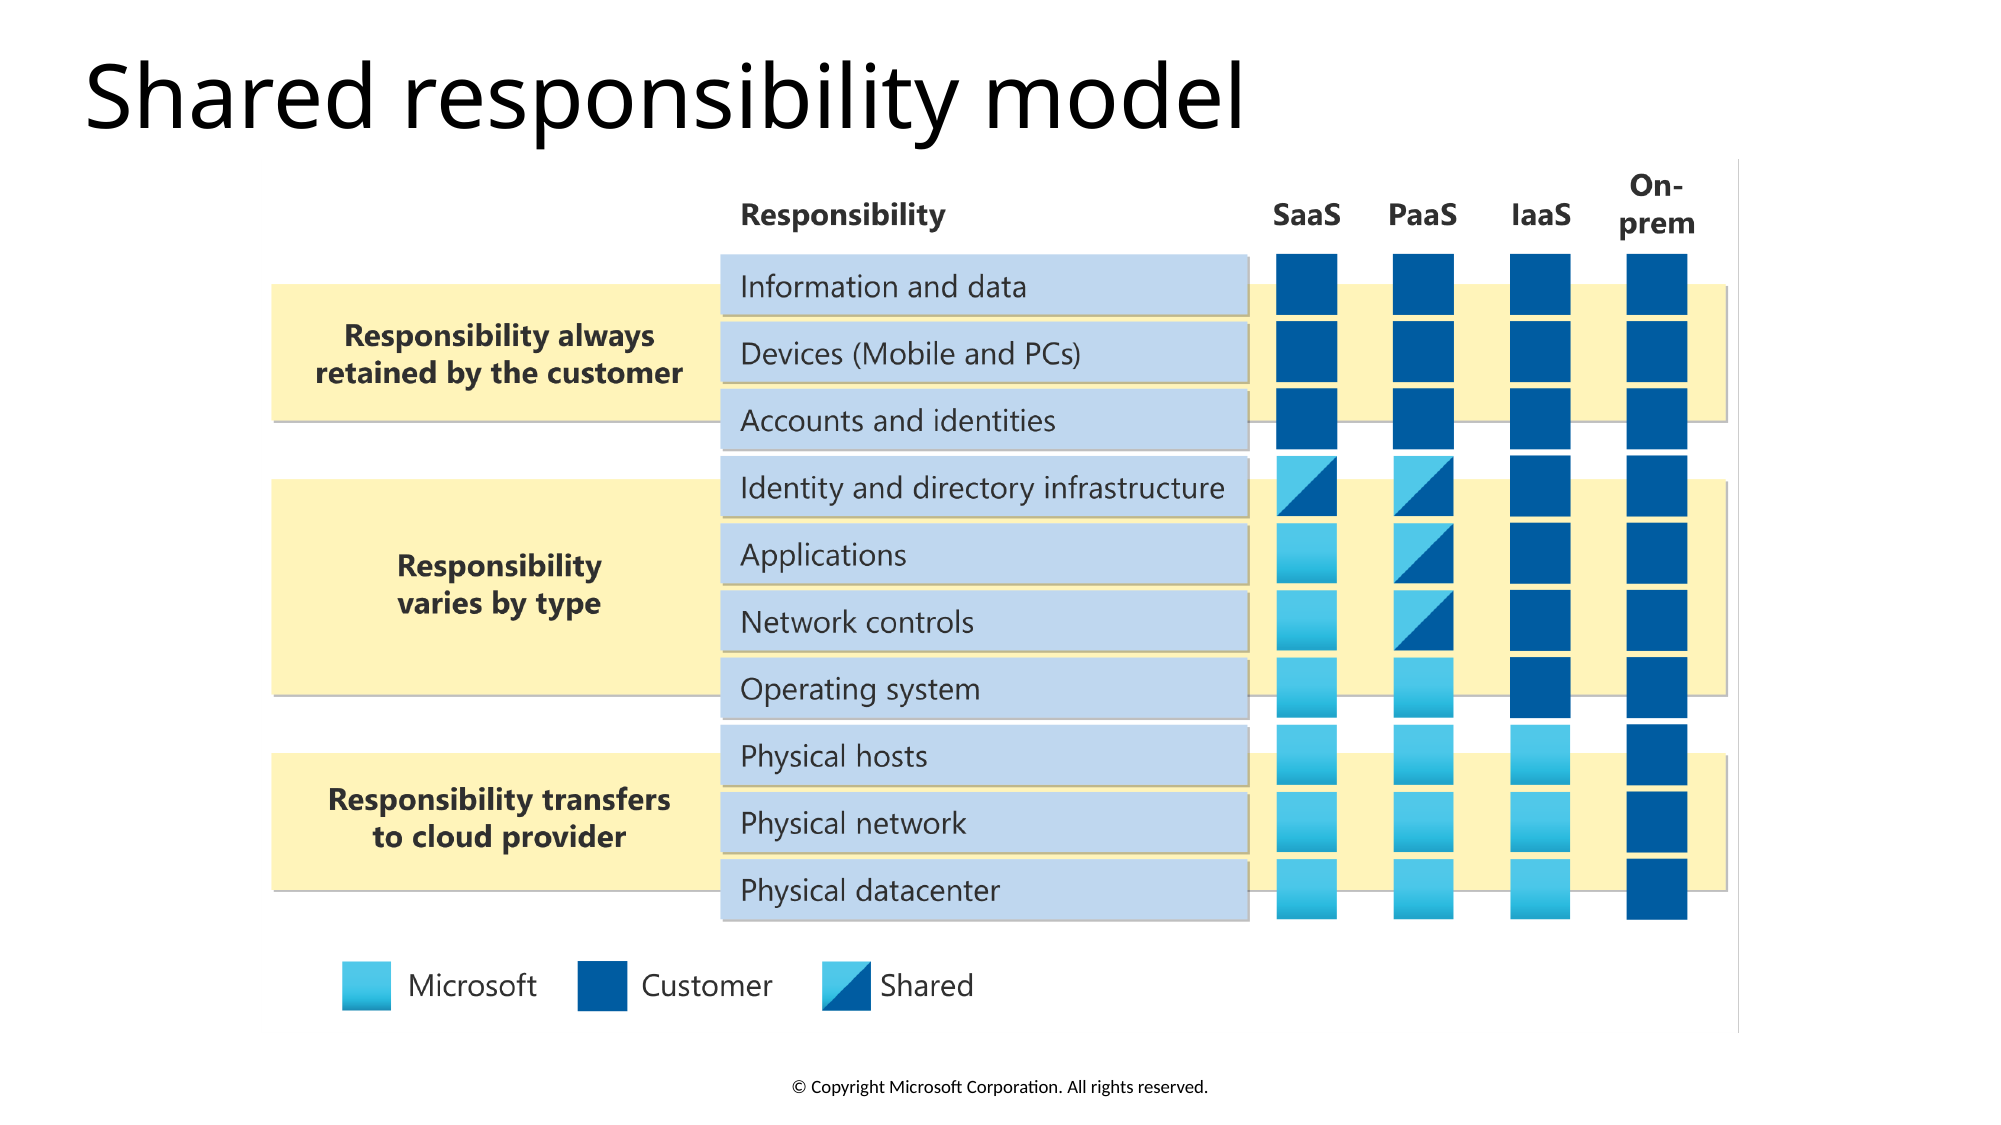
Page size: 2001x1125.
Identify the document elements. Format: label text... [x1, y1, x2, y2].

title Shared responsibility model [69, 44, 1931, 156]
picture [260, 159, 1739, 1033]
